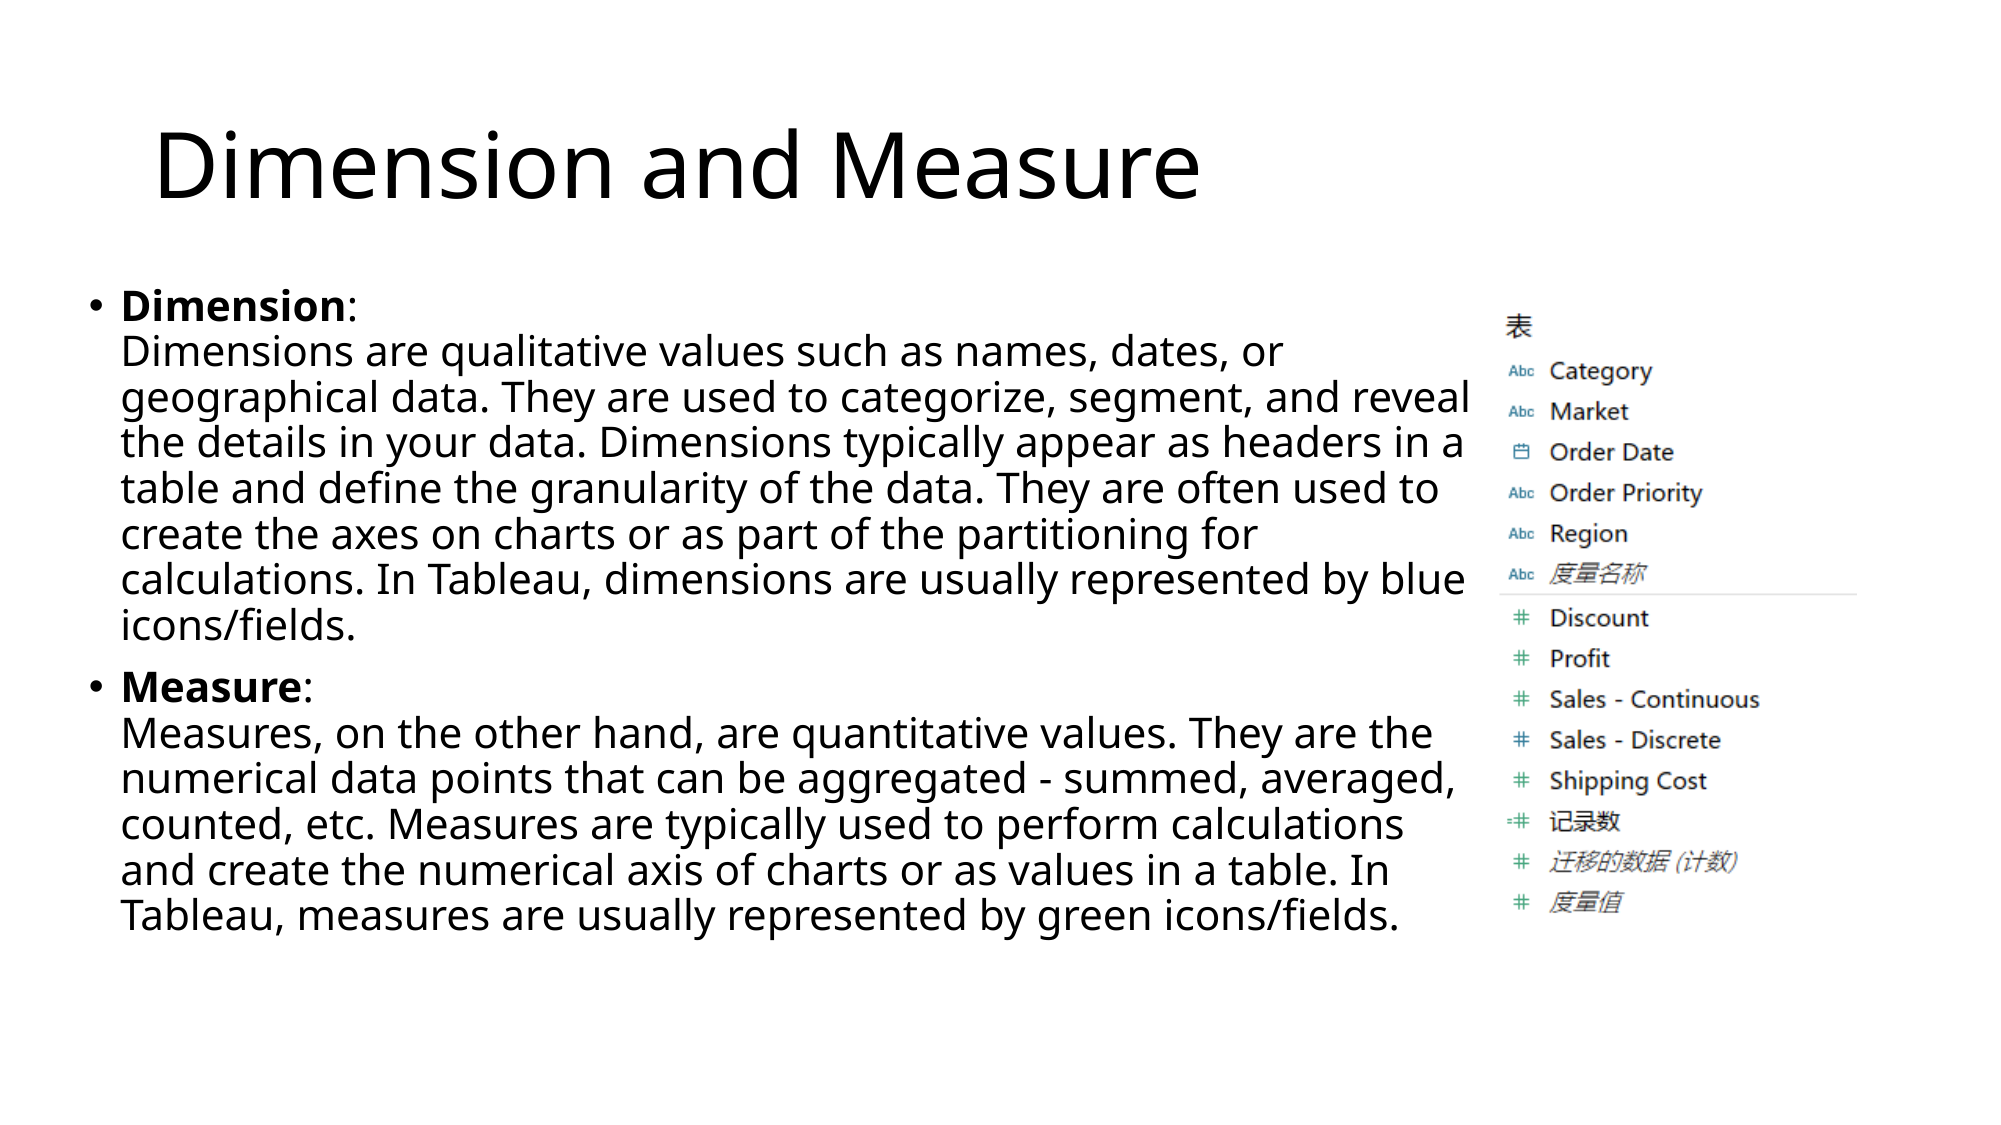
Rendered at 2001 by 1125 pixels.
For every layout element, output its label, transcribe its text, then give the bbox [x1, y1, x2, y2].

list Dimension: Dimensions are qualitative values such as names, dates, or geographical data. They are used to categorize, segment, and reveal the details in your data. Dimensions typically appear as headers in a table and define the granularity of the data. They are often used to create the axes on charts or as part of the partitioning for calculations. In Tableau, dimensions are usually represented by blue icons/fields. Measure: Measures, on the other hand, are quantitative values. They are the numerical data points that can be aggregated - summed, averaged, counted, etc. Measures are typically used to perform calculations and create the numerical axis of charts or as values in a table. In Tableau, measures are usually represented by green icons/fields. [73, 277, 1496, 991]
picture [1494, 308, 1857, 960]
title Dimension and Measure [137, 59, 1863, 278]
